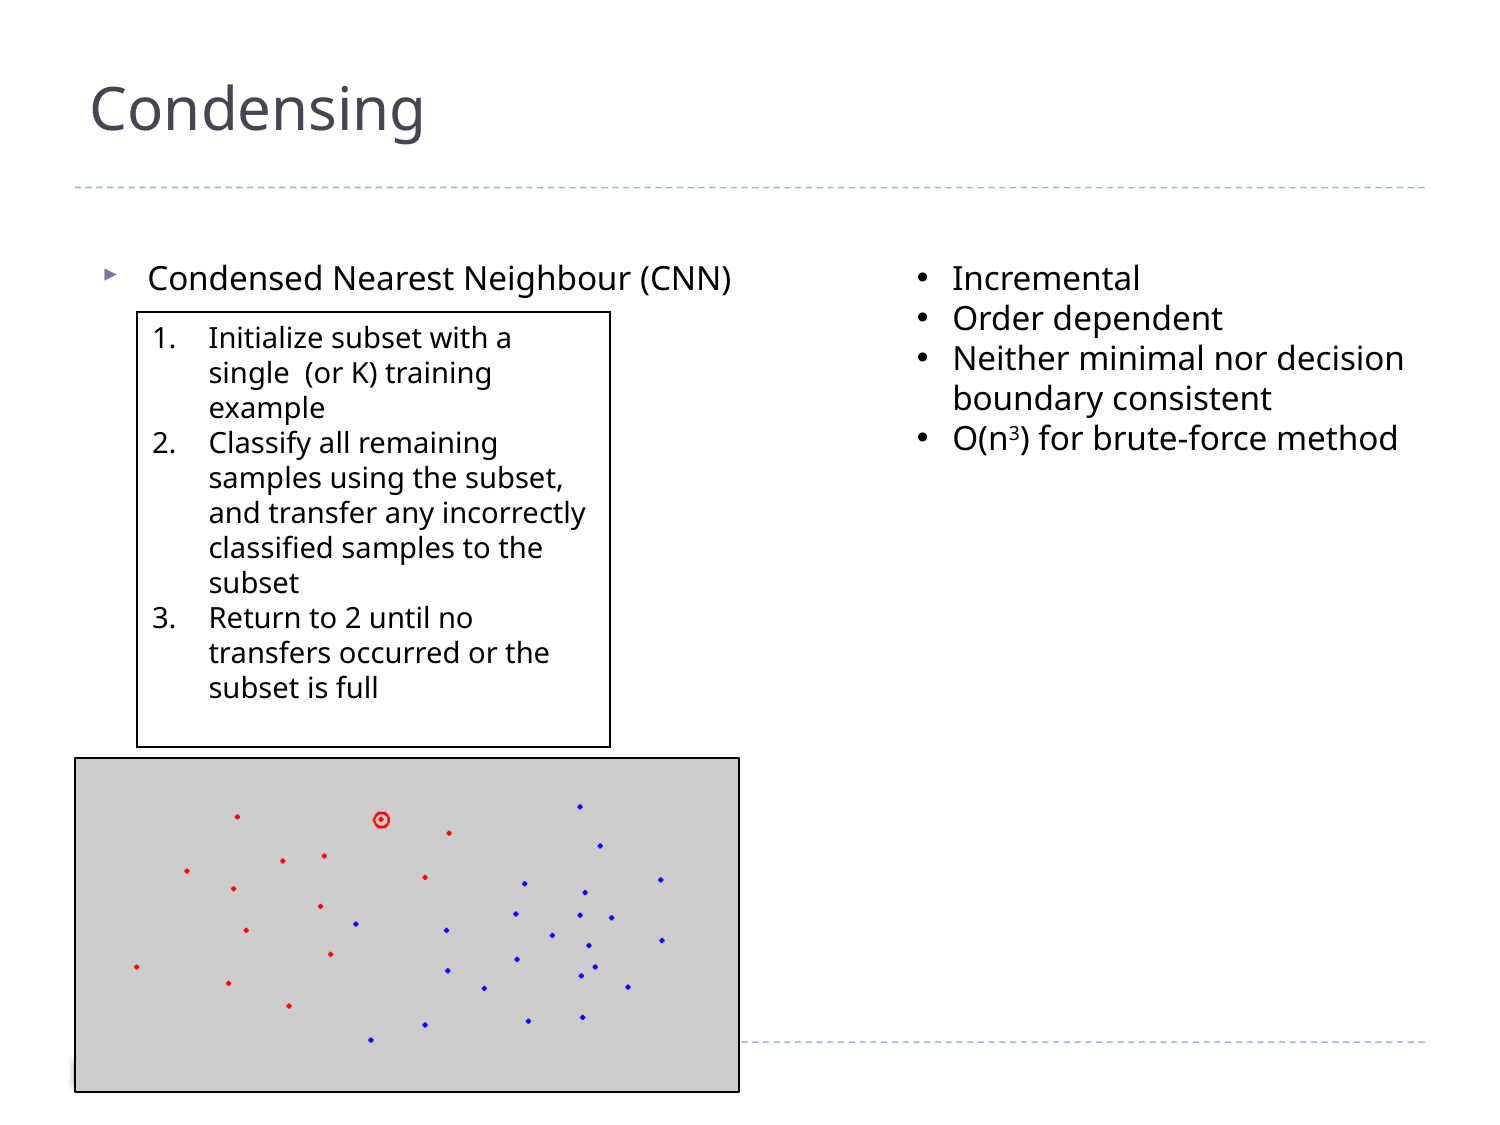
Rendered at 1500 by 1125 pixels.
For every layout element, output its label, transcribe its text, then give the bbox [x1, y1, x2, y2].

list Condensed Nearest Neighbour (CNN) [87, 249, 750, 313]
title Condensing [75, 62, 1425, 150]
text_box Incremental Order dependent Neither minimal nor decision boundary consistent O(n3) for brute-force method [862, 249, 1438, 465]
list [75, 759, 739, 1092]
text_box Initialize subset with a single (or K) training example Classify all remaining samples using the subset, and transfer any incorrectly classified samples to the subset Return to 2 until no transfers occurred or the subset is full [137, 312, 611, 747]
